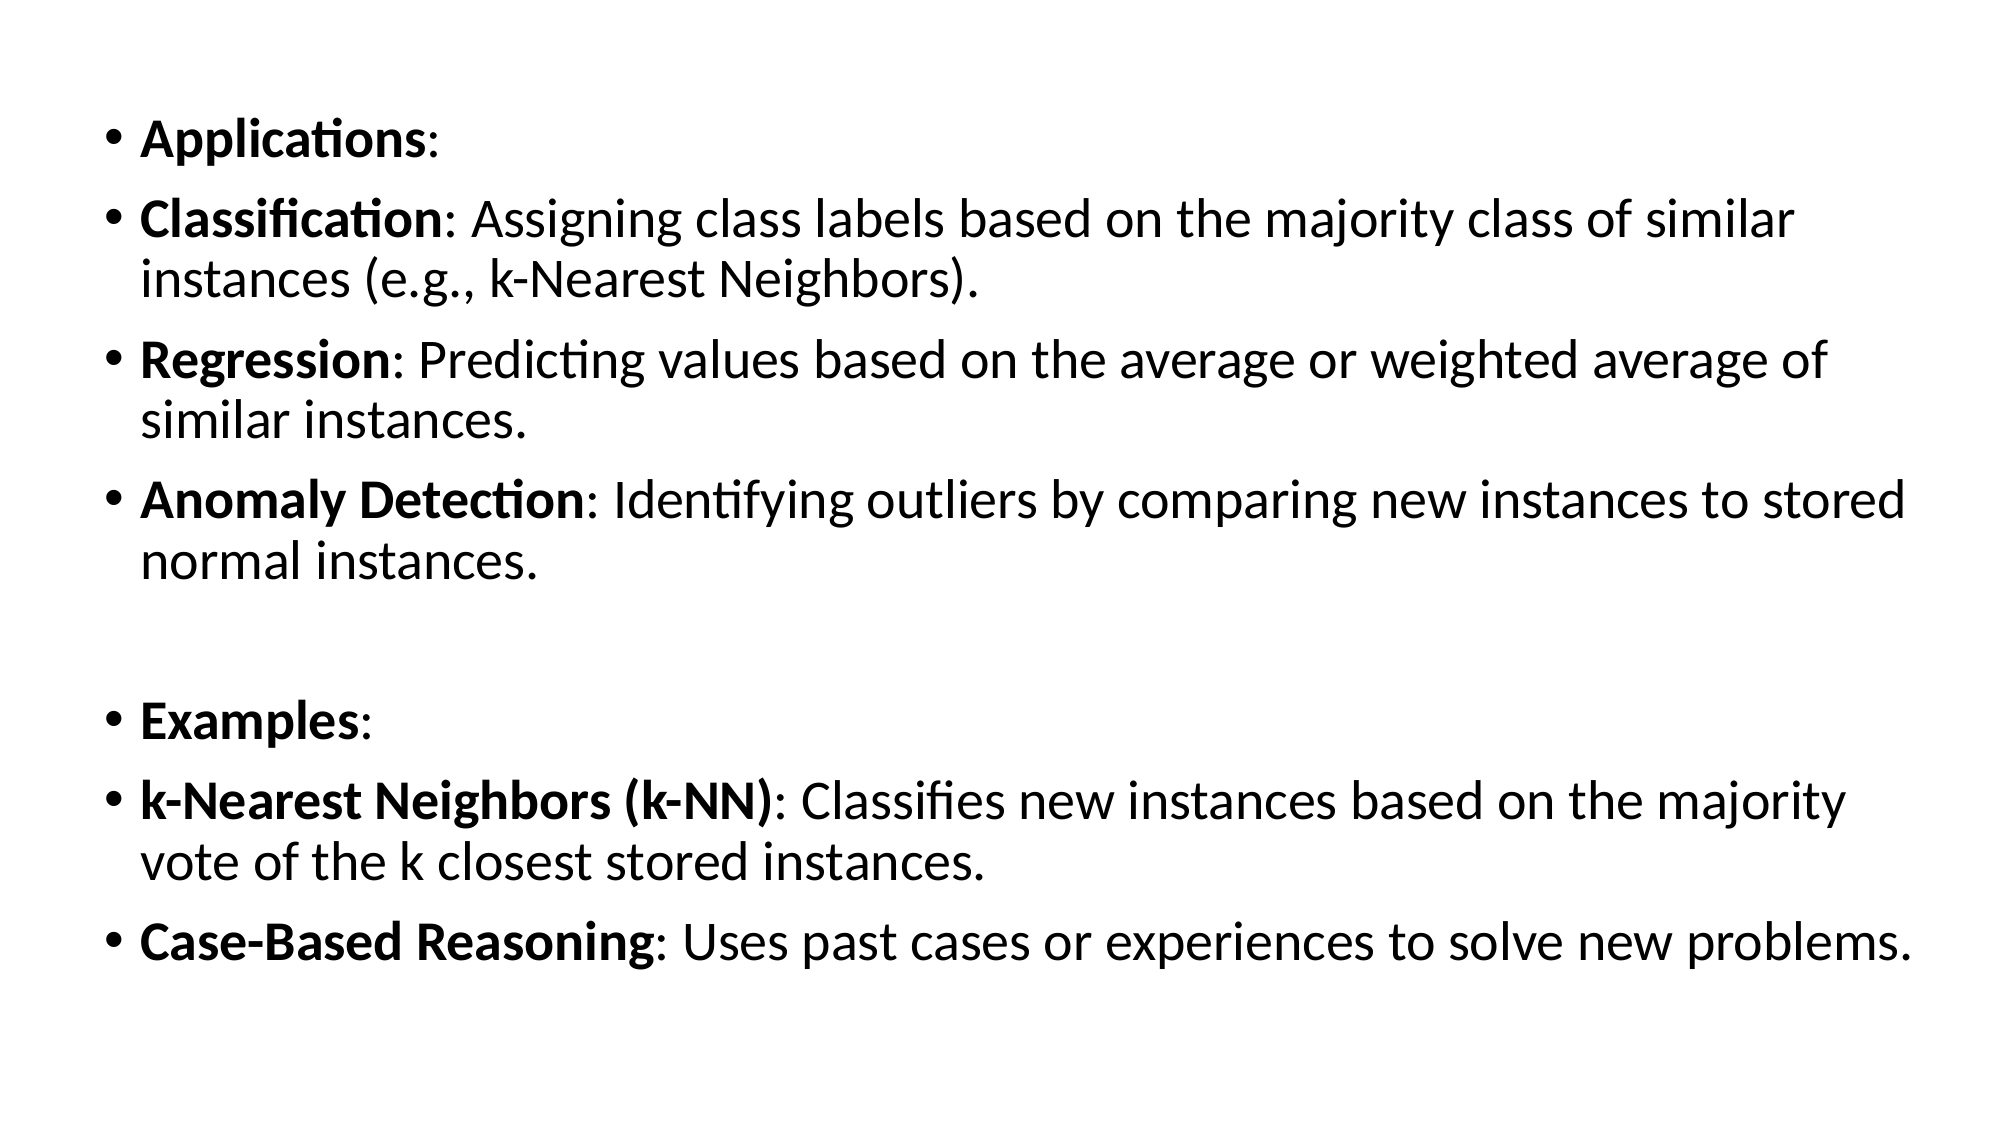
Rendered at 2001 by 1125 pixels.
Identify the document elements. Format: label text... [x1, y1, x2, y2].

list Applications: Classification: Assigning class labels based on the majority class of similar instances (e.g., k-Nearest Neighbors). Regression: Predicting values based on the average or weighted average of similar instances. Anomaly Detection: Identifying outliers by comparing new instances to stored normal instances. Examples: k-Nearest Neighbors (k-NN): Classifies new instances based on the majority vote of the k closest stored instances. Case-Based Reasoning: Uses past cases or experiences to solve new problems. [89, 101, 1941, 1046]
